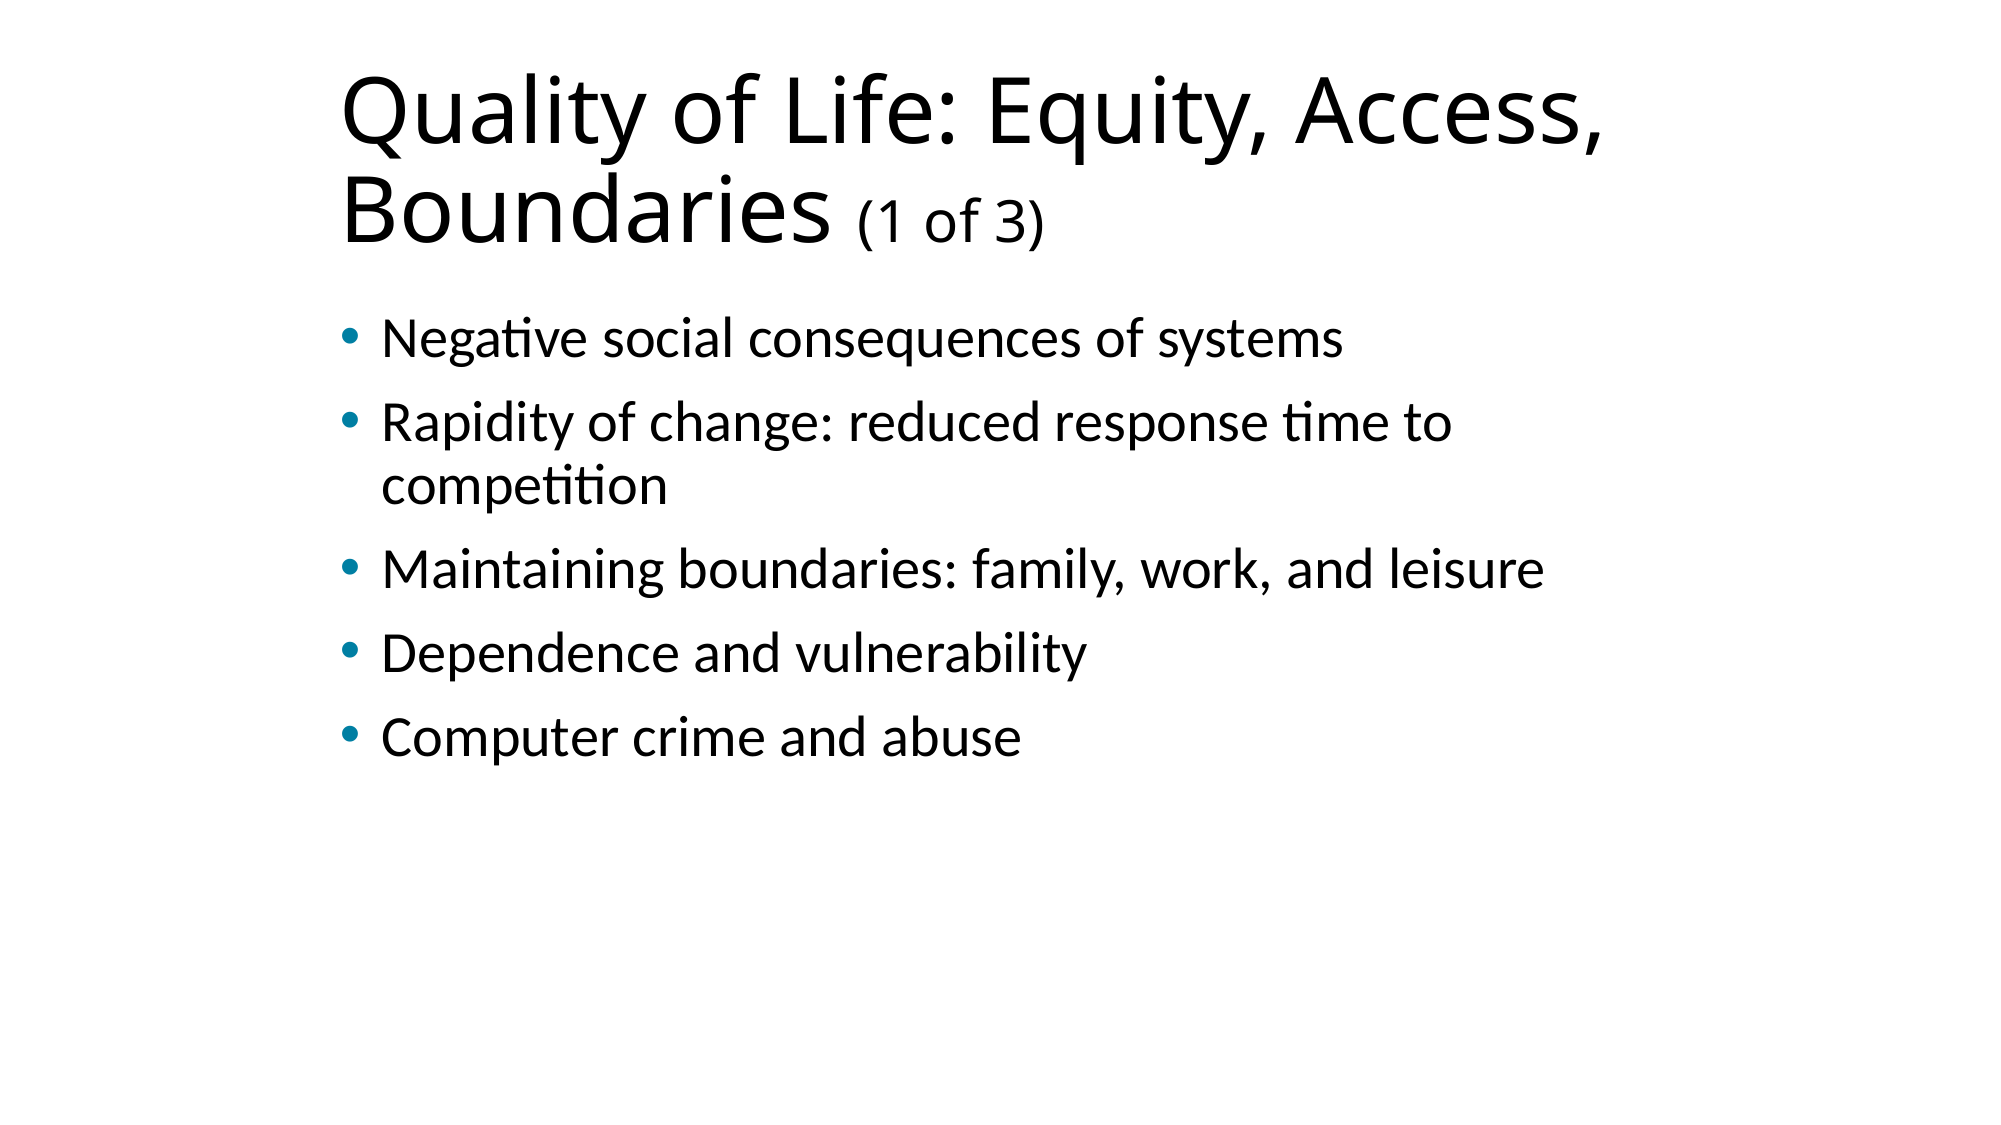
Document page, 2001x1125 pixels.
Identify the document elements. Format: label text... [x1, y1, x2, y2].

title Quality of Life: Equity, Access, Boundaries (1 of 3) [324, 57, 1675, 271]
list Negative social consequences of systems Rapidity of change: reduced response time to competition Maintaining boundaries: family, work, and leisure Dependence and vulnerability Computer crime and abuse [324, 299, 1675, 953]
